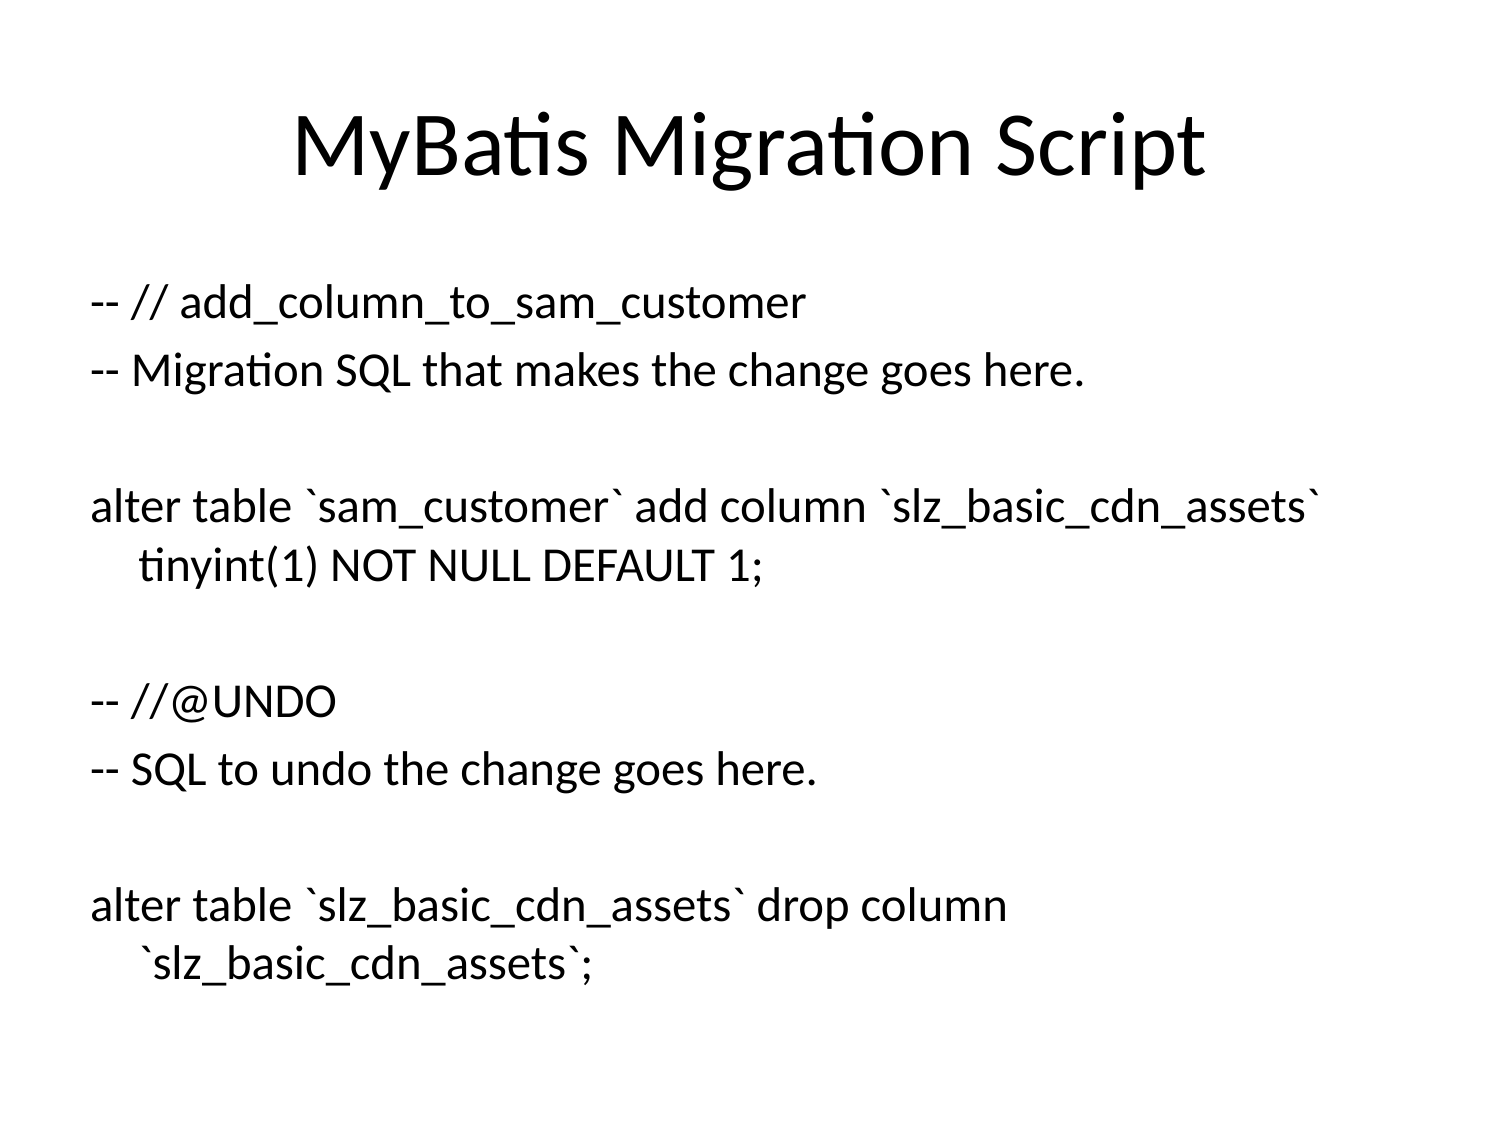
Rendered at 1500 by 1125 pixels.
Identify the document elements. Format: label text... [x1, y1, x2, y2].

title MyBatis Migration Script [75, 45, 1425, 233]
list -- // add_column_to_sam_customer -- Migration SQL that makes the change goes here. alter table `sam_customer` add column `slz_basic_cdn_assets` tinyint(1) NOT NULL DEFAULT 1; -- //@UNDO -- SQL to undo the change goes here. alter table `slz_basic_cdn_assets` drop column `slz_basic_cdn_assets`; [75, 262, 1425, 1005]
